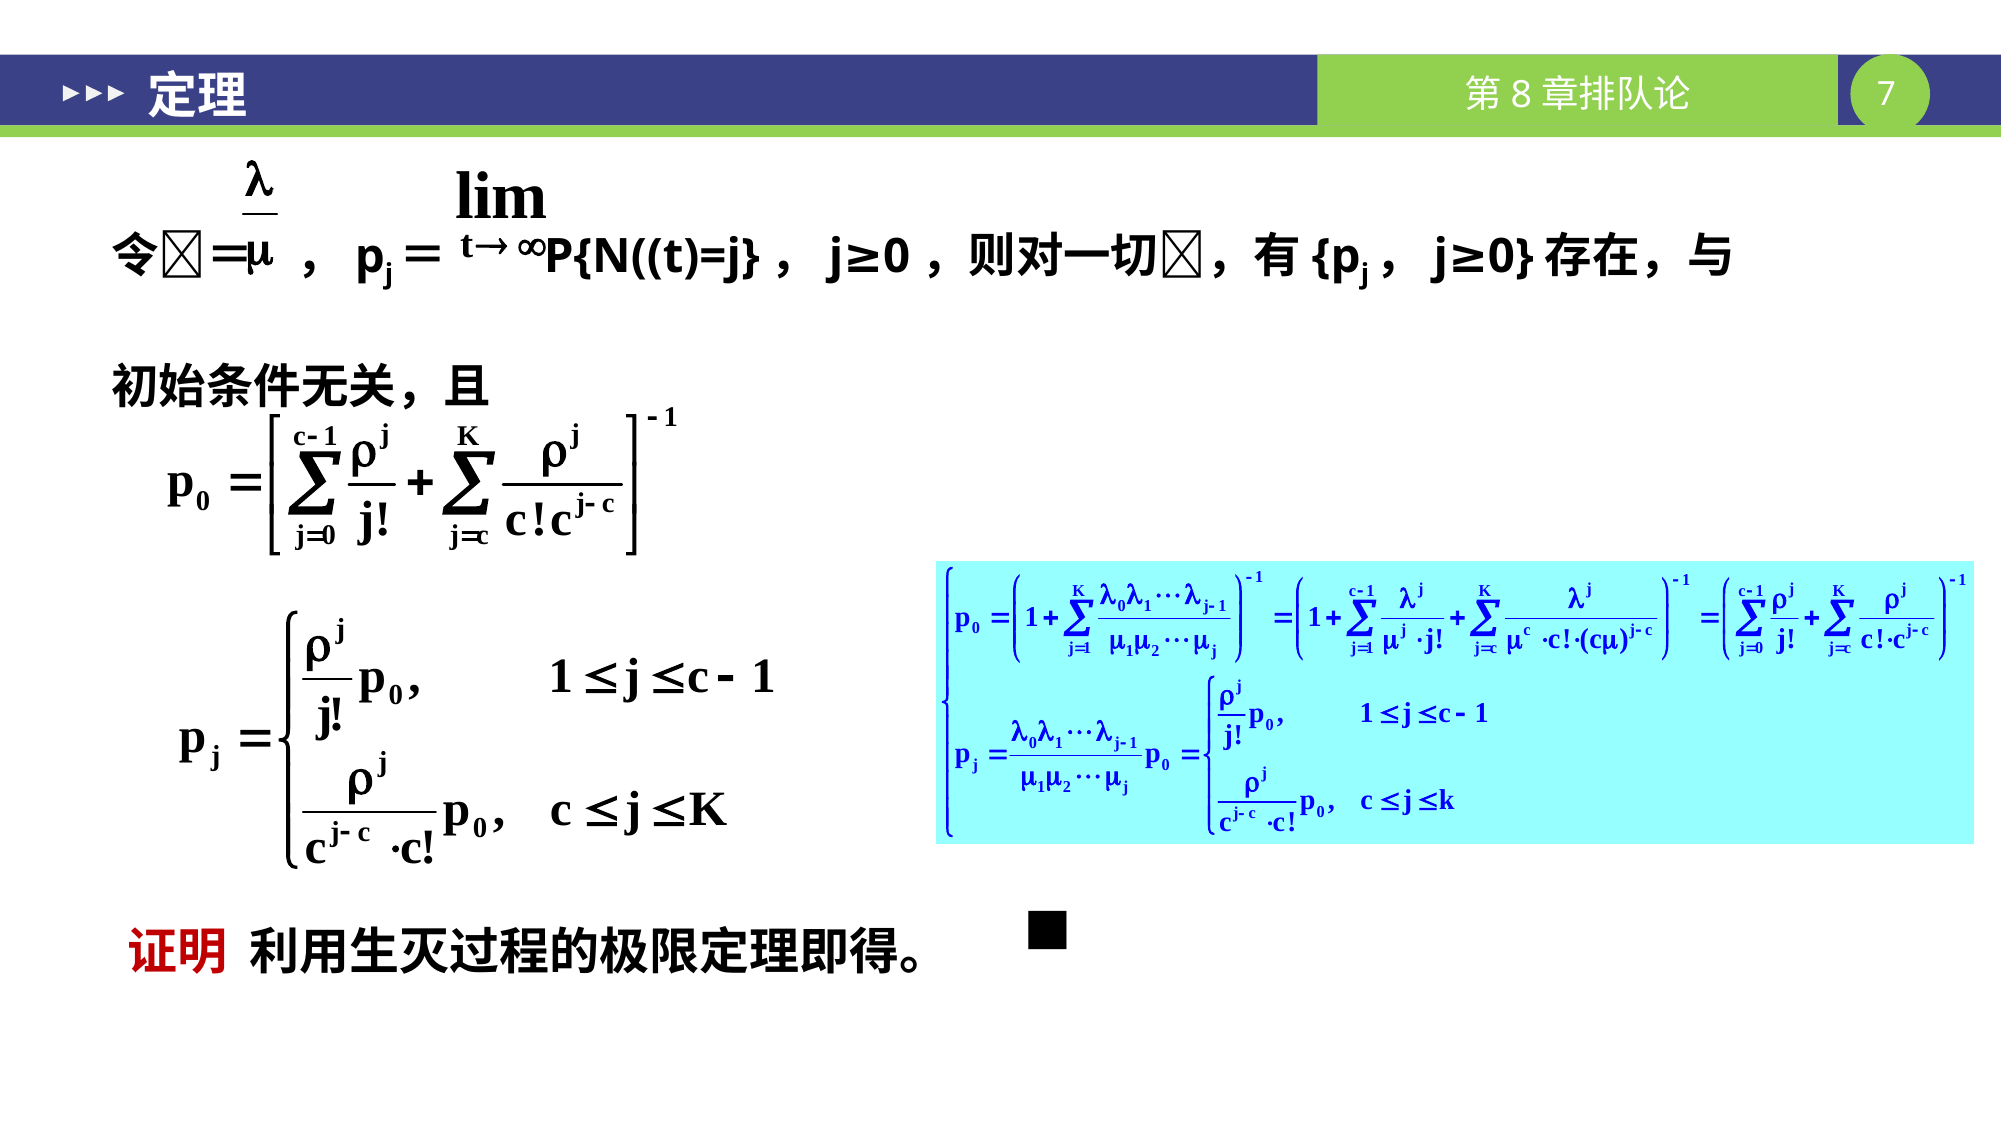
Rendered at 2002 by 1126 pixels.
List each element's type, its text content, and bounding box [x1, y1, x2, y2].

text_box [935, 560, 1974, 844]
list 令＝ ，pj＝ P{N((t)=j}，j≥0，则对一切，有{pj，j≥0}存在，与 初始条件无关，且 [91, 149, 1767, 453]
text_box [234, 144, 288, 284]
text_box 证明 利用生灭过程的极限定理即得。 [127, 913, 1403, 980]
text_box ■ [1009, 885, 1086, 961]
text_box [446, 150, 565, 275]
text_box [172, 600, 783, 877]
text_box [159, 393, 688, 563]
title 定理 [127, 57, 1003, 129]
